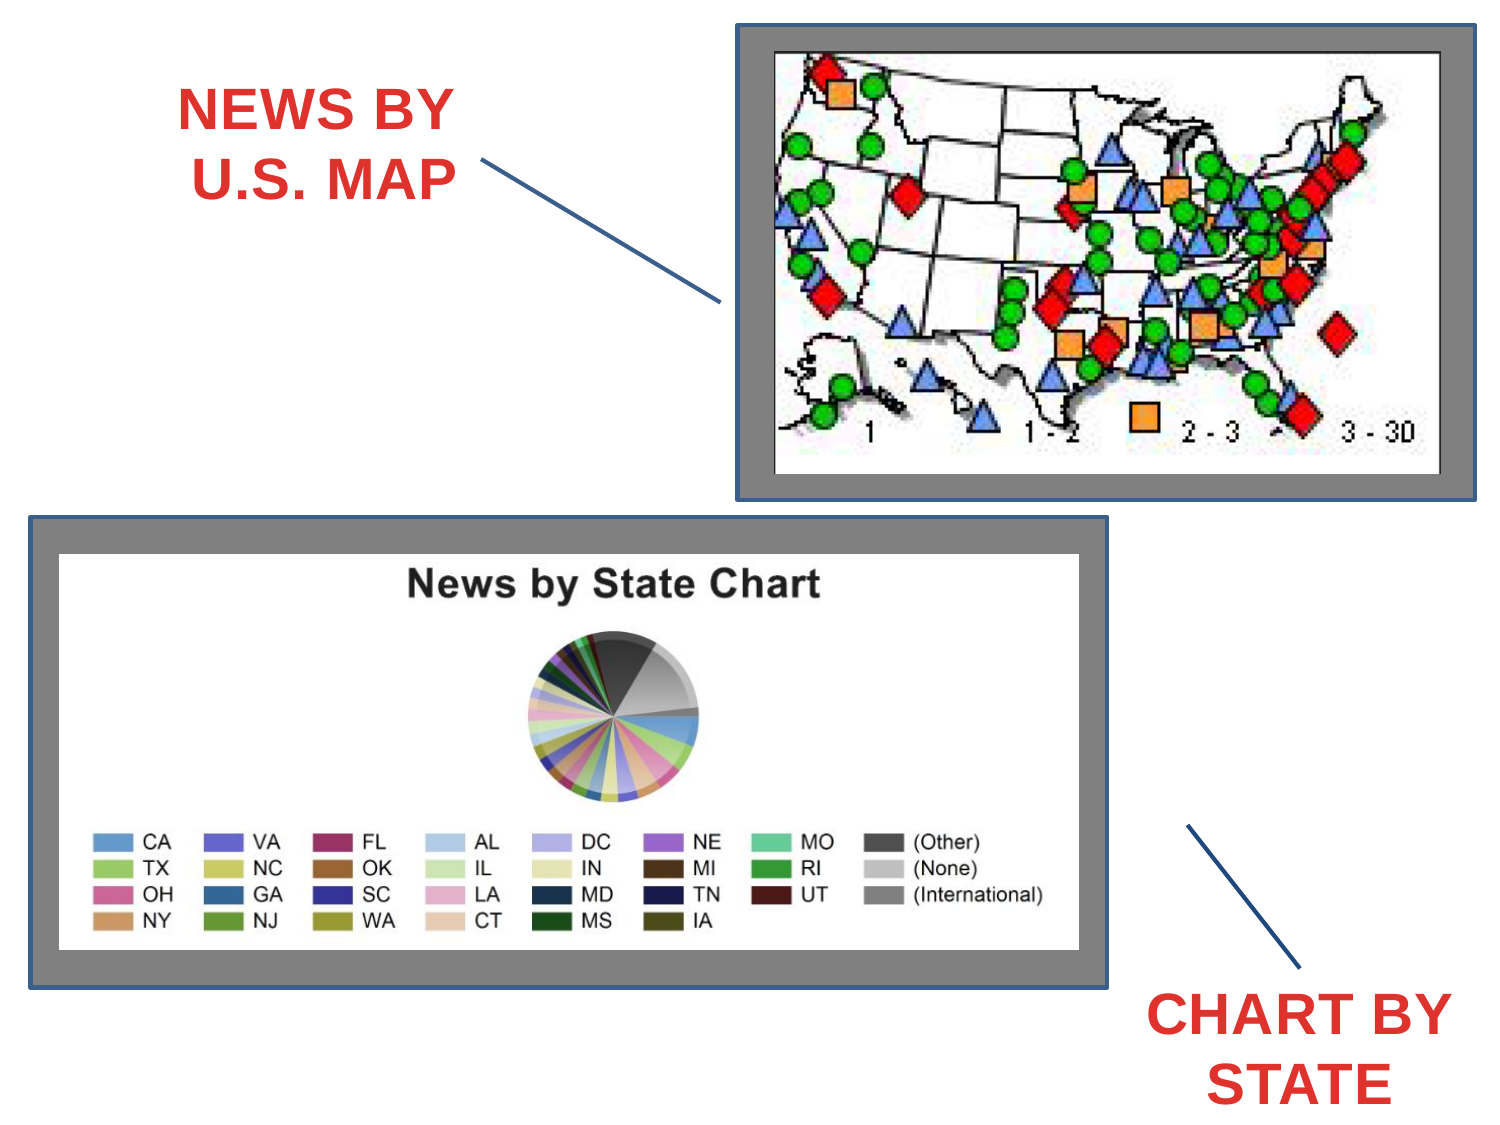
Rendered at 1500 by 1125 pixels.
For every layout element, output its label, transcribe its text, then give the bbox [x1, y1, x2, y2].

picture [774, 51, 1441, 474]
text_box [28, 515, 1109, 990]
picture [59, 554, 1079, 951]
text_box NEWS BY U.S. MAP [50, 64, 600, 219]
text_box [576, 219, 722, 305]
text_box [1187, 824, 1301, 969]
text_box [735, 23, 1477, 502]
text_box CHART BY STATE [1087, 968, 1500, 1124]
